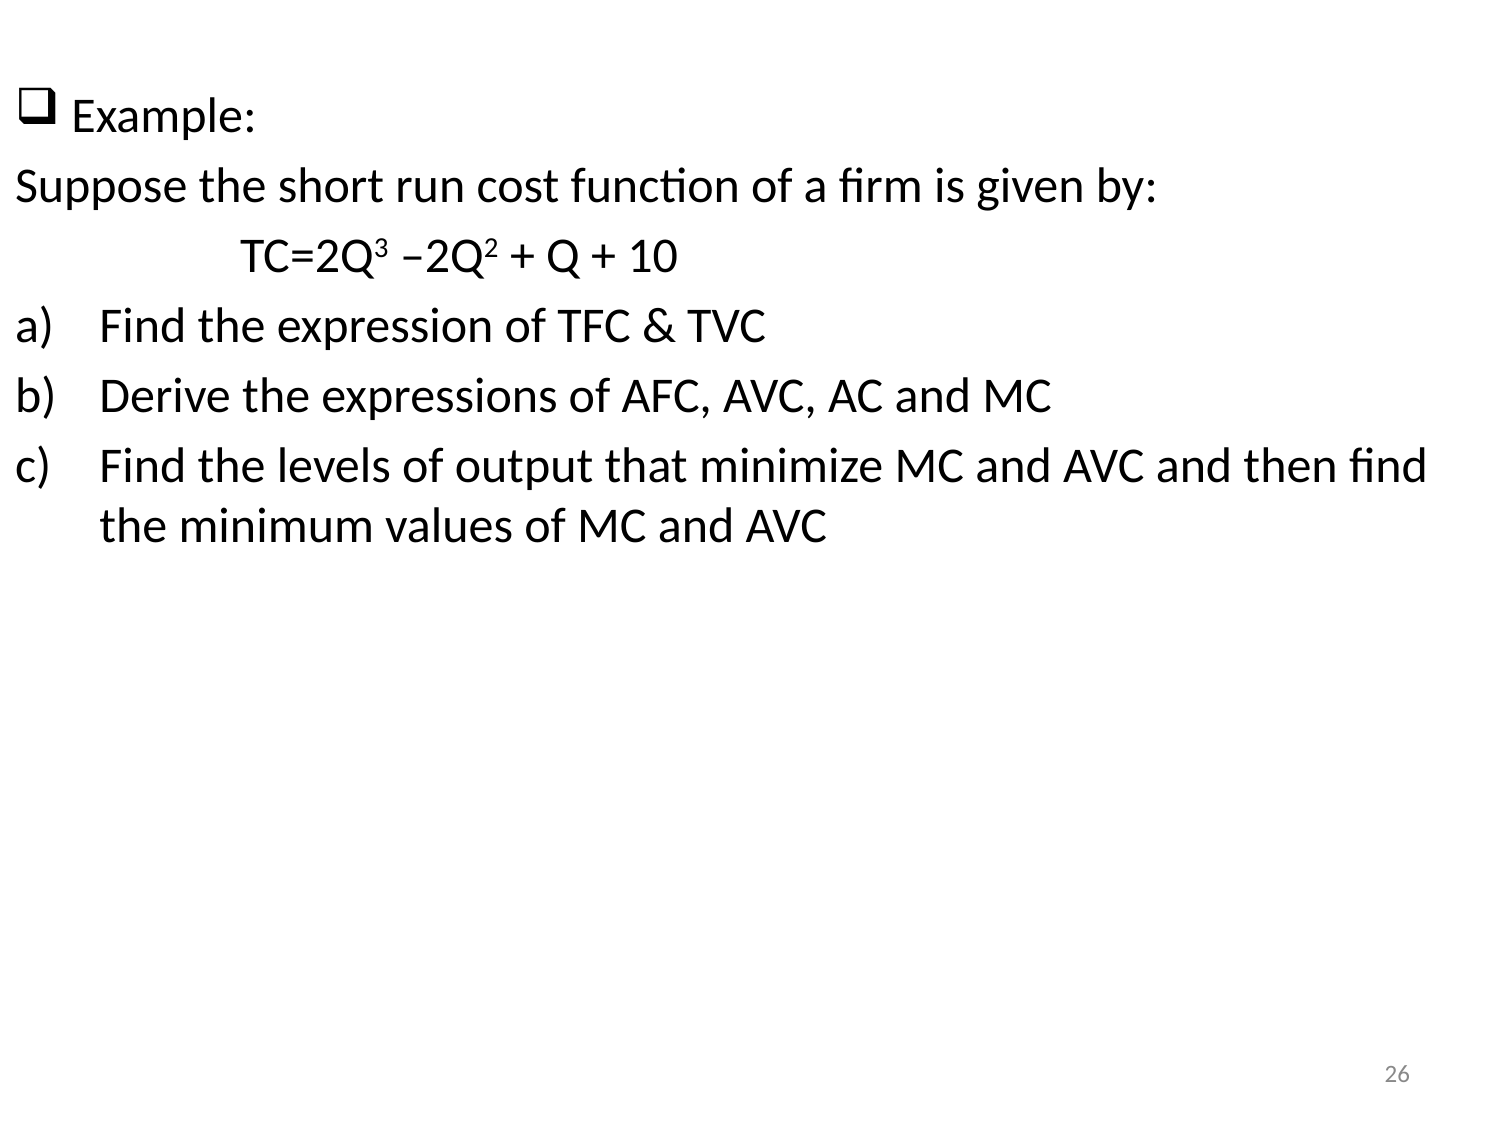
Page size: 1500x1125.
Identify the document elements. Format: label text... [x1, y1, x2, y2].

slide_number 26 [1074, 1042, 1425, 1103]
list Example: Suppose the short run cost function of a firm is given by: TC=2Q3 –2Q2 + Q + 10 Find the expression of TFC & TVC Derive the expressions of AFC, AVC, AC and MC Find the levels of output that minimize MC and AVC and then find the minimum values of MC and AVC [0, 74, 1488, 1113]
